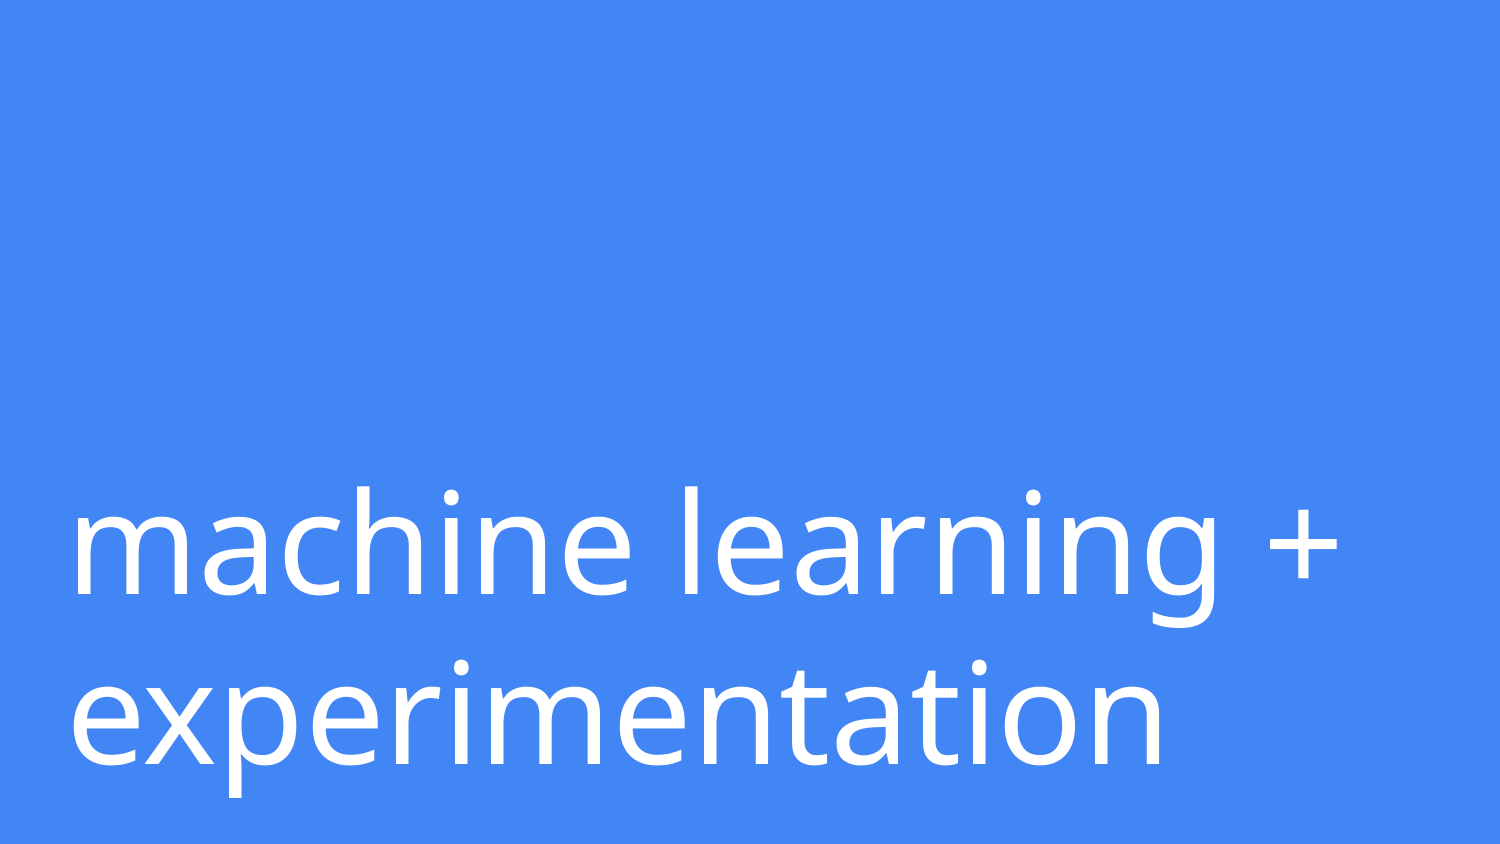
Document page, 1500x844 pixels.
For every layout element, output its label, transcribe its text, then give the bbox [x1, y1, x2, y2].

title machine learning + experimentation [51, 406, 1383, 809]
